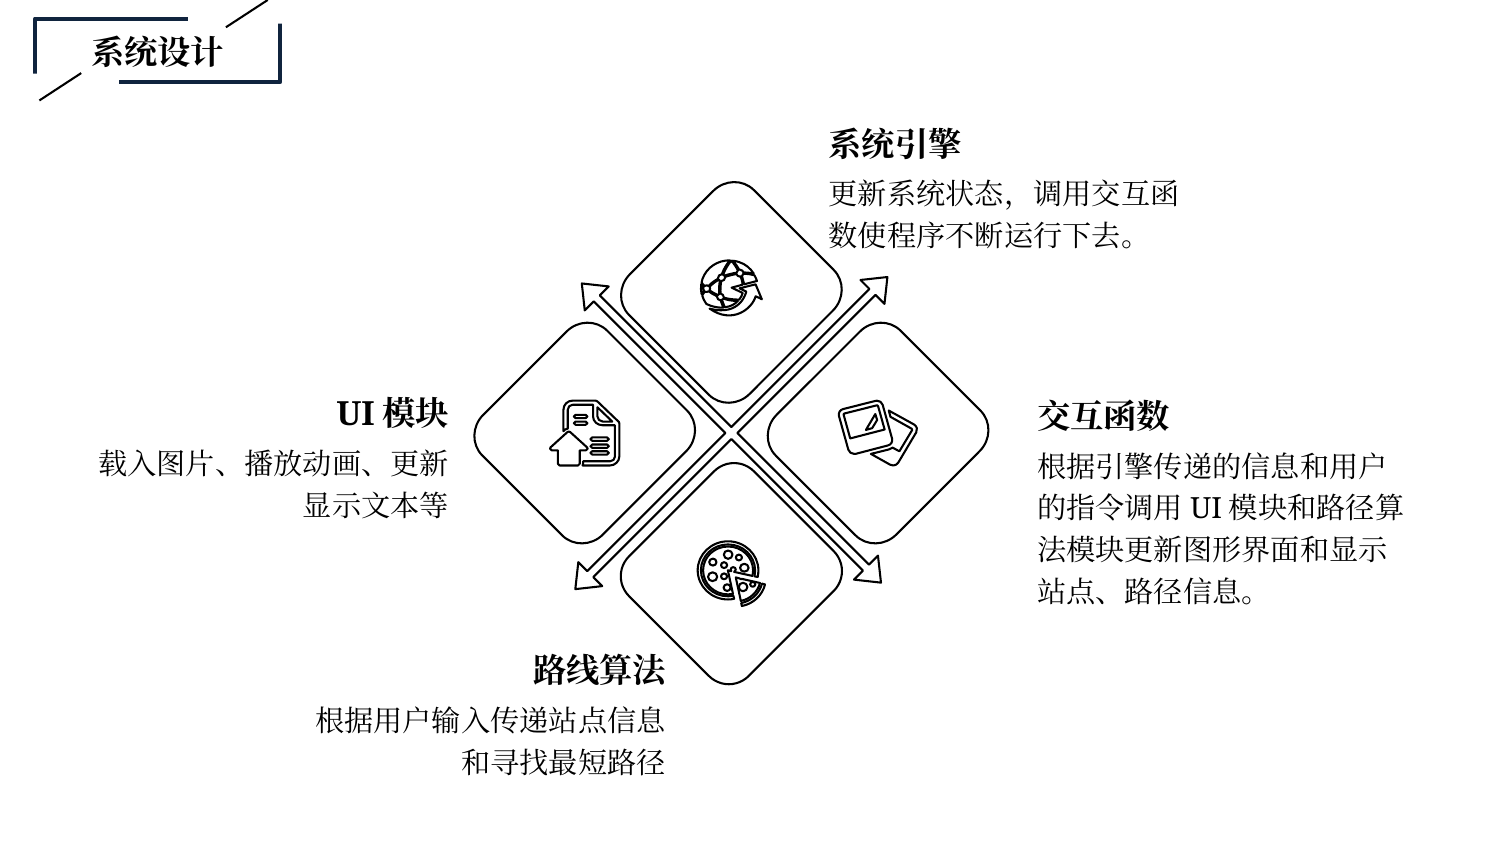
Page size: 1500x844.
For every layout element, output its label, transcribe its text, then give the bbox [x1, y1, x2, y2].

text_box 系统引擎 更新系统状态，调用交互函数使程序不断运行下去。 [828, 114, 1202, 301]
text_box UI模块 载入图片、播放动画、更新显示文本等 [76, 384, 449, 523]
text_box 路线算法 根据用户输入传递站点信息和寻找最短路径 [293, 641, 666, 780]
text_box 交互函数 根据引擎传递的信息和用户的指令调用UI模块和路径算法模块更新图形界面和显示站点、路径信息。 [1037, 387, 1410, 657]
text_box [0, 0, 324, 101]
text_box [496, 207, 967, 659]
